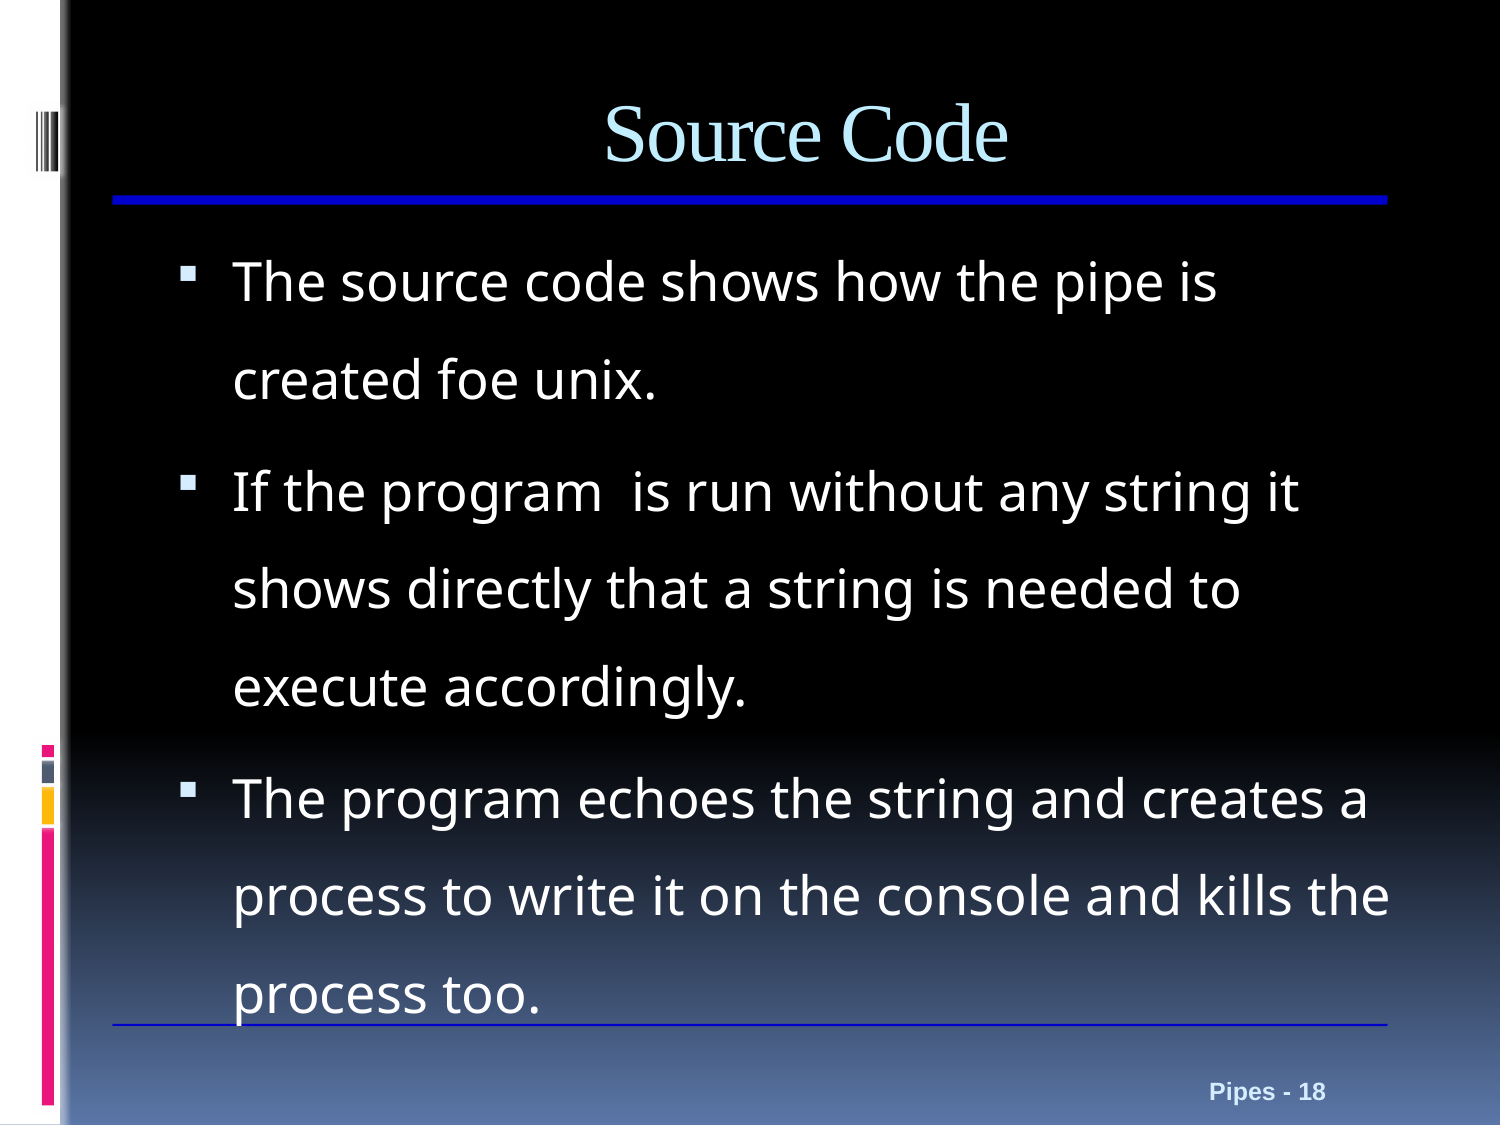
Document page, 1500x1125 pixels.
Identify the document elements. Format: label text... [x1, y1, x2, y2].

title Source Code [131, 70, 1482, 221]
list The source code shows how the pipe is created foe unix. If the program is run without any string it shows directly that a string is needed to execute accordingly. The program echoes the string and creates a process to write it on the console and kills the process too. [149, 221, 1426, 998]
slide_number Pipes - 18 [1194, 1052, 1488, 1113]
